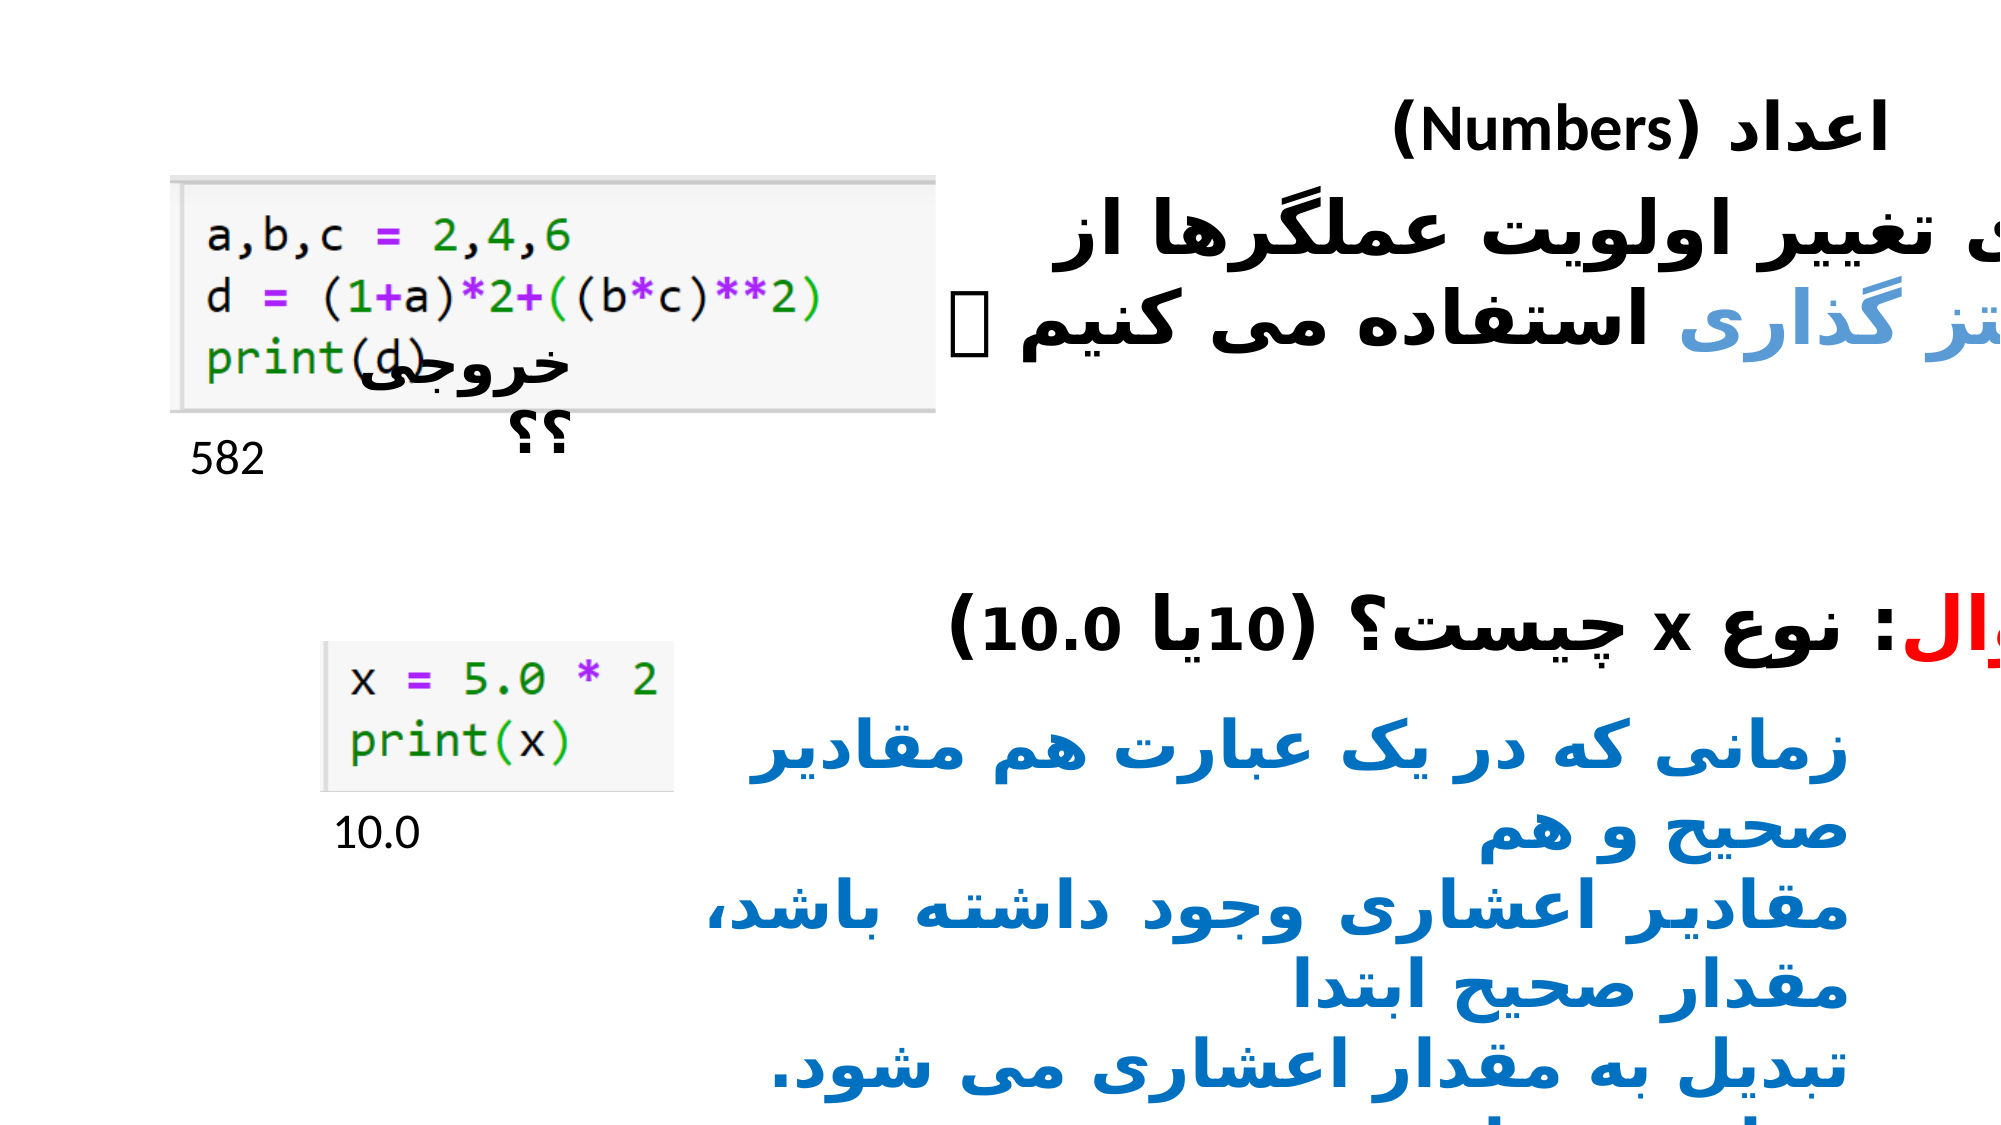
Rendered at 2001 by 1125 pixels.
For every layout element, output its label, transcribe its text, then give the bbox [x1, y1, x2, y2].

text_box زمانی که در یک عبارت هم مقادیر صحیح و هم مقادیر اعشاری وجود داشته باشد، مقدار صحیح ابتدا تبدیل به مقدار اعشاری می شود. به این رخداد تبدیل نوع ضمنی (Implicit) گفته می شود [681, 694, 1867, 1125]
text_box سوال: نوع x چیست؟ (10یا 10.0) [930, 567, 2000, 673]
text_box خروجی؟؟ [324, 418, 589, 473]
picture [170, 175, 936, 418]
text_box 582 [174, 418, 281, 492]
text_box اعداد (Numbers) [1375, 76, 1907, 171]
text_box 10.0 [317, 791, 436, 866]
picture [320, 641, 674, 792]
text_box برای تغییر اولویت عملگرها از پرانتز گذاری استفاده می کنیم  [933, 171, 2000, 367]
